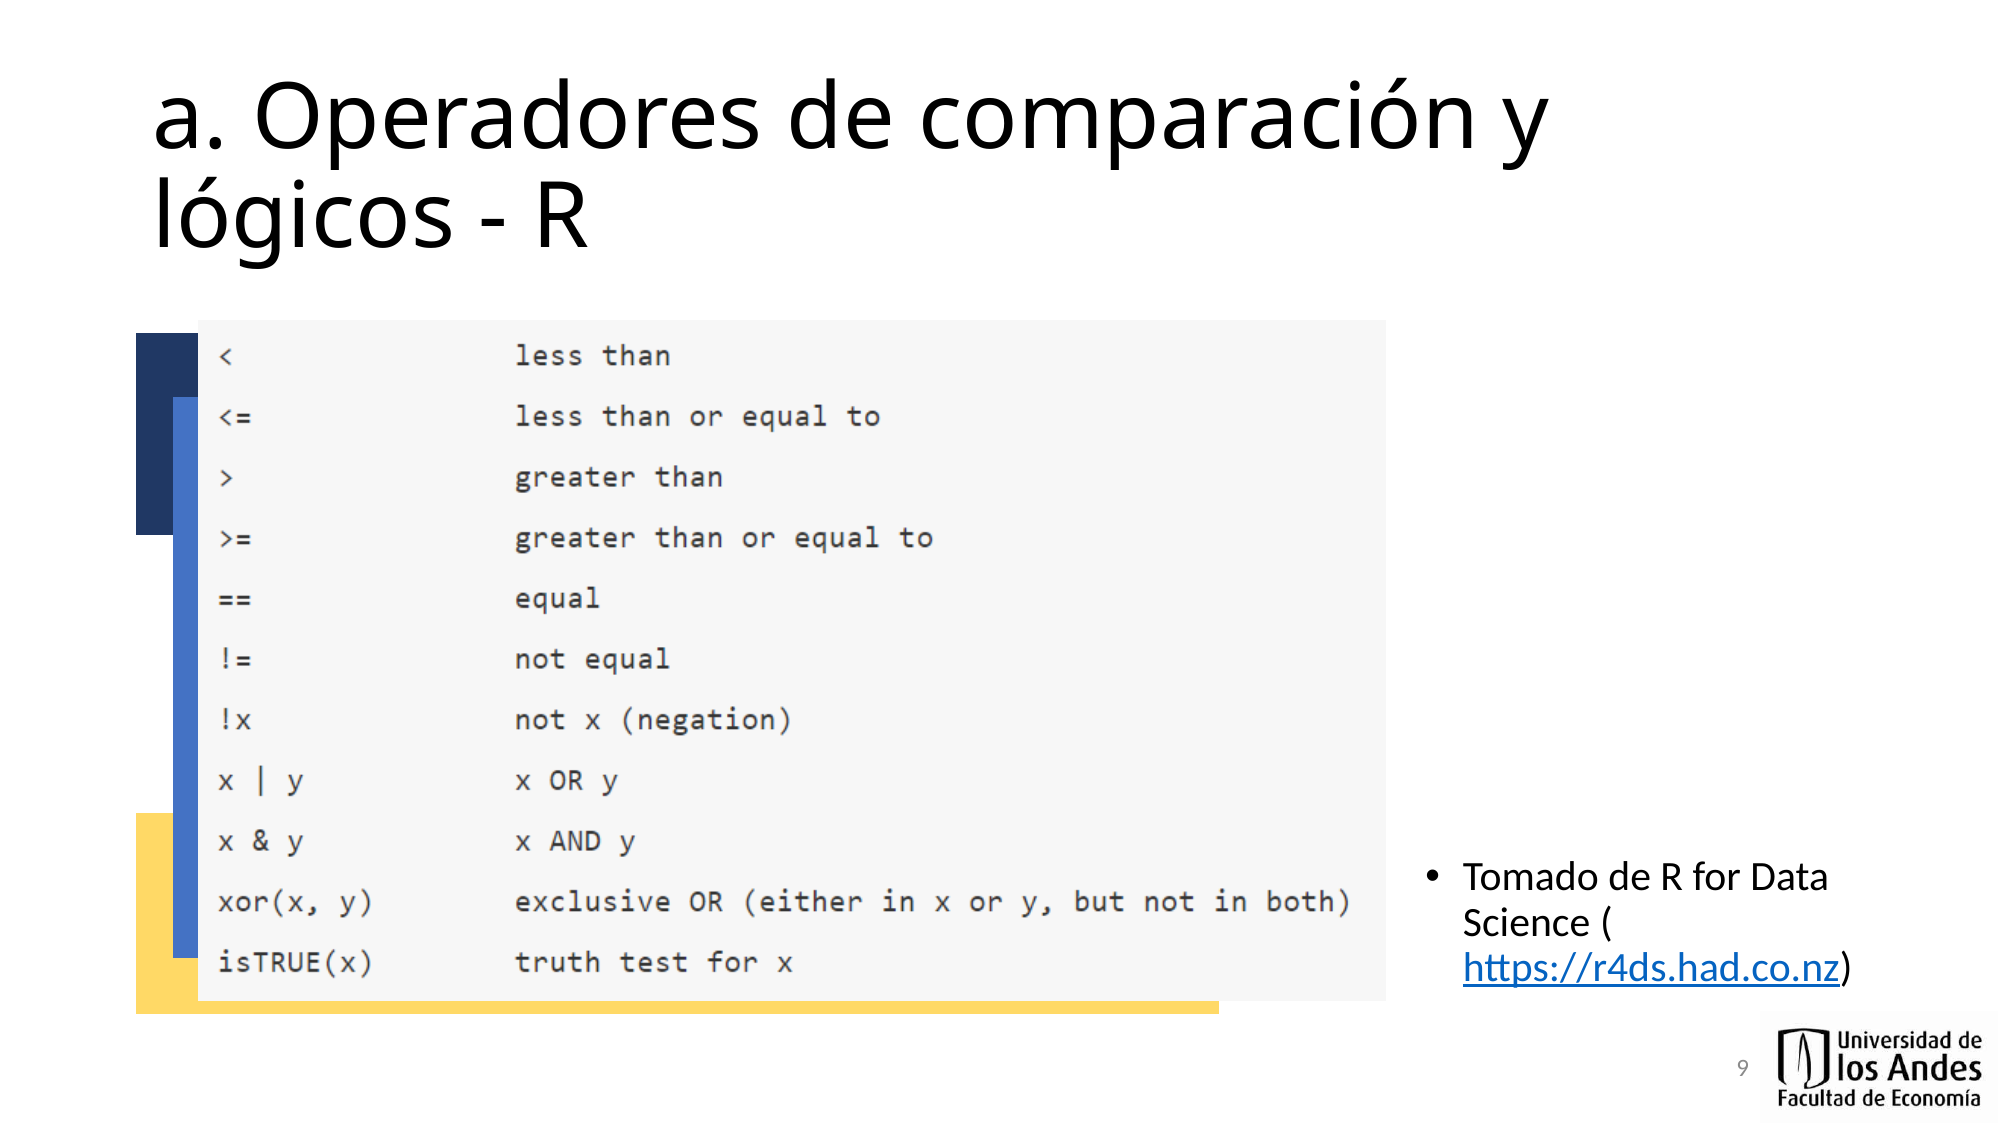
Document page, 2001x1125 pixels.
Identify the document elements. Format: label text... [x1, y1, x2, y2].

title a. Operadores de comparación y lógicos - R [137, 59, 1863, 278]
slide_number 9 [1691, 1025, 1760, 1107]
text_box R [173, 397, 198, 958]
list Tomado de R for Data Science (https://r4ds.had.co.nz) [1410, 299, 1961, 1014]
picture [1760, 1011, 1998, 1123]
picture [198, 320, 1386, 1001]
text_box Stata [136, 333, 198, 535]
text_box Python [136, 813, 1219, 1014]
